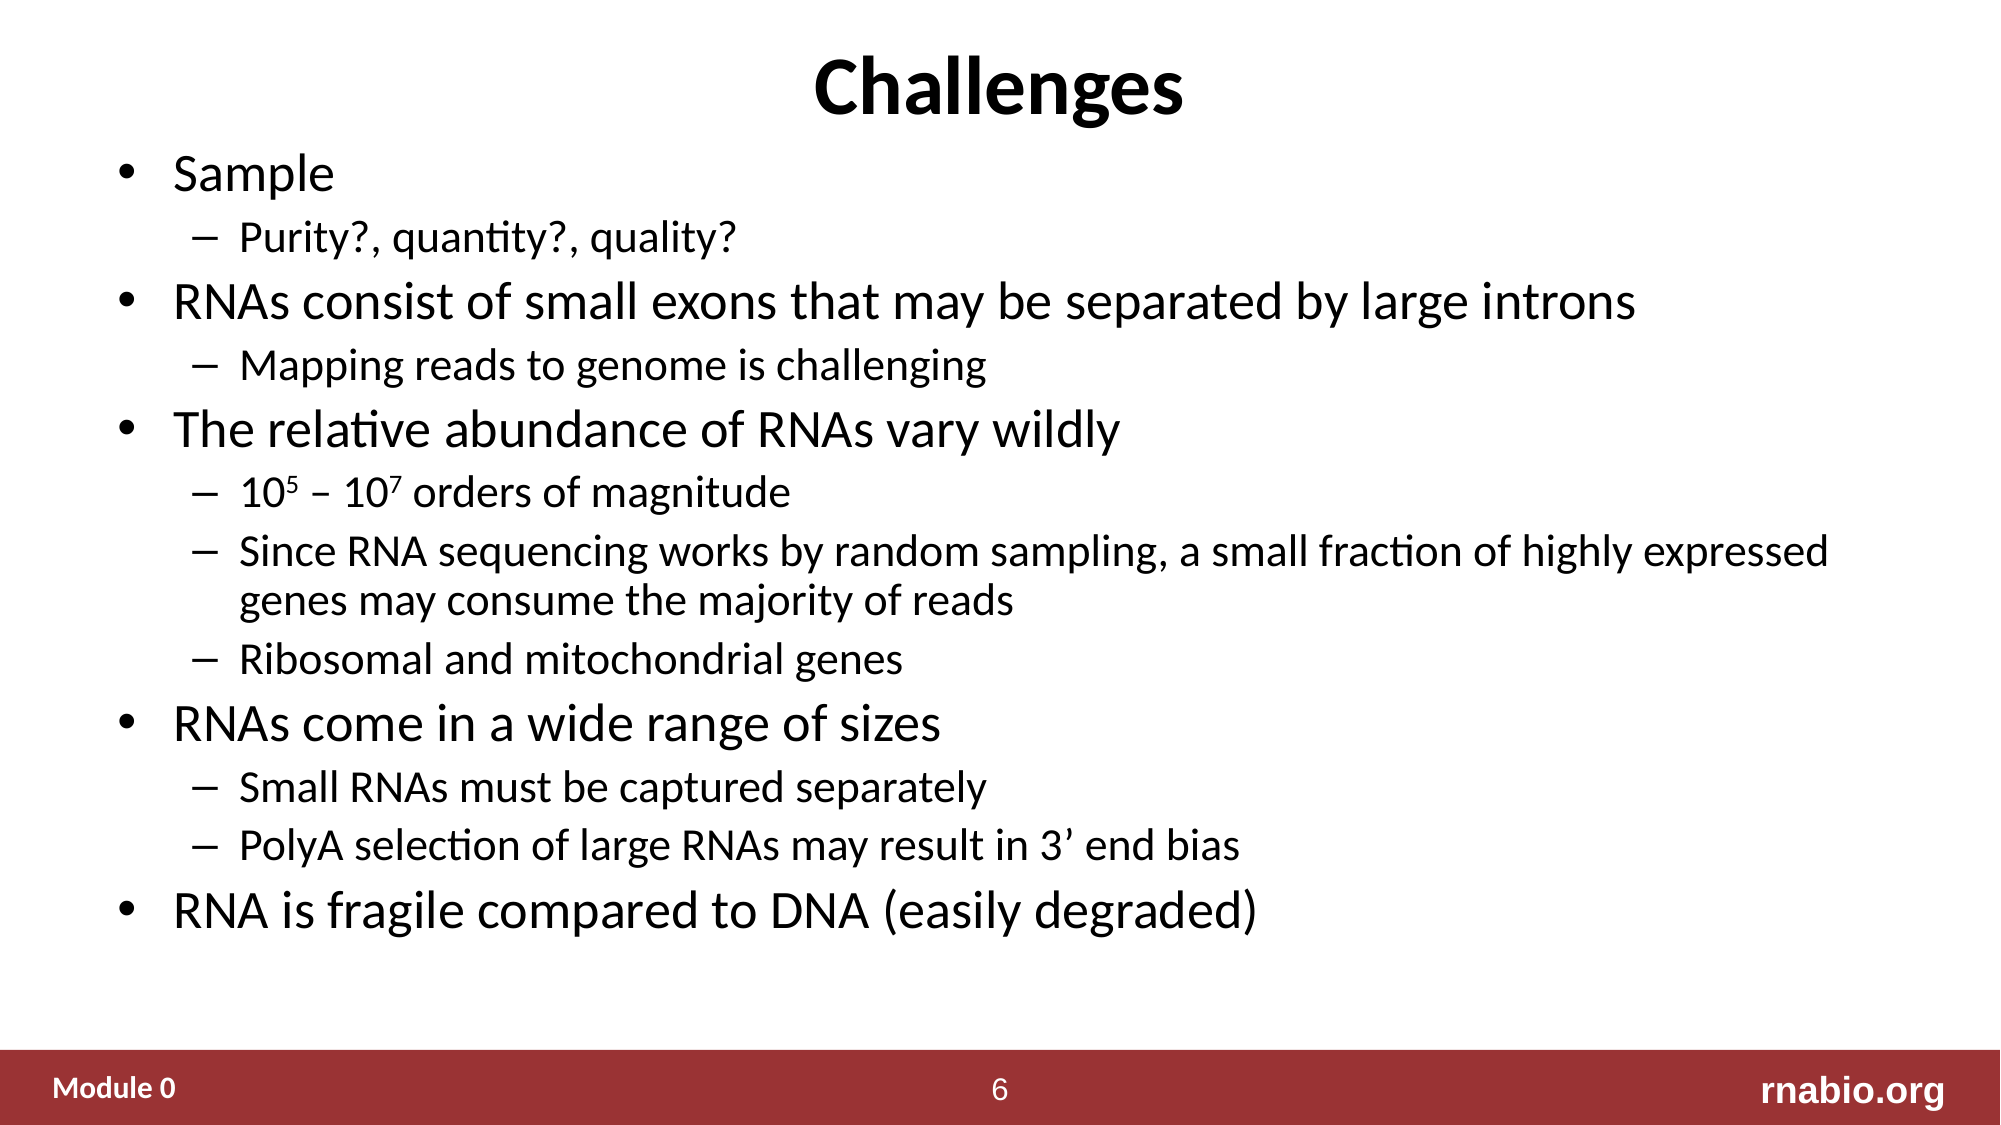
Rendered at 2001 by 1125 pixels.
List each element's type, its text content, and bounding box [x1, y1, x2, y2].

list Sample Purity?, quantity?, quality? RNAs consist of small exons that may be separated by large introns Mapping reads to genome is challenging The relative abundance of RNAs vary wildly 105 – 107 orders of magnitude Since RNA sequencing works by random sampling, a small fraction of highly expressed genes may consume the majority of reads Ribosomal and mitochondrial genes RNAs come in a wide range of sizes Small RNAs must be captured separately PolyA selection of large RNAs may result in 3’ end bias RNA is fragile compared to DNA (easily degraded) [102, 137, 1898, 910]
title Challenges [275, 0, 1725, 137]
